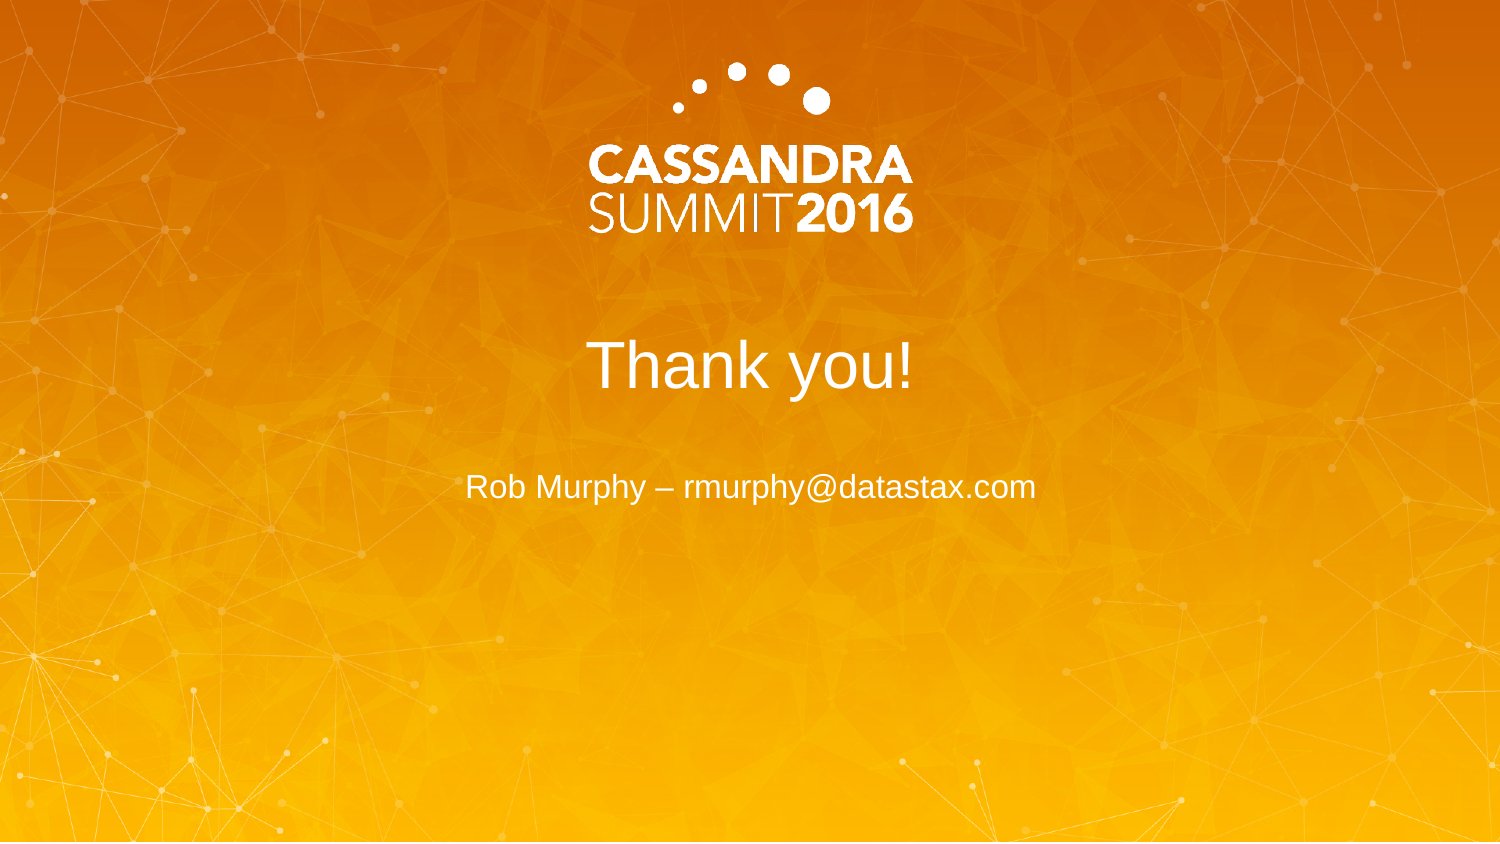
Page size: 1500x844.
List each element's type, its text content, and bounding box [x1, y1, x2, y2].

picture [0, 0, 1500, 842]
title Thank you! [75, 292, 1425, 433]
list Rob Murphy – rmurphy@datastax.com [76, 457, 1427, 564]
